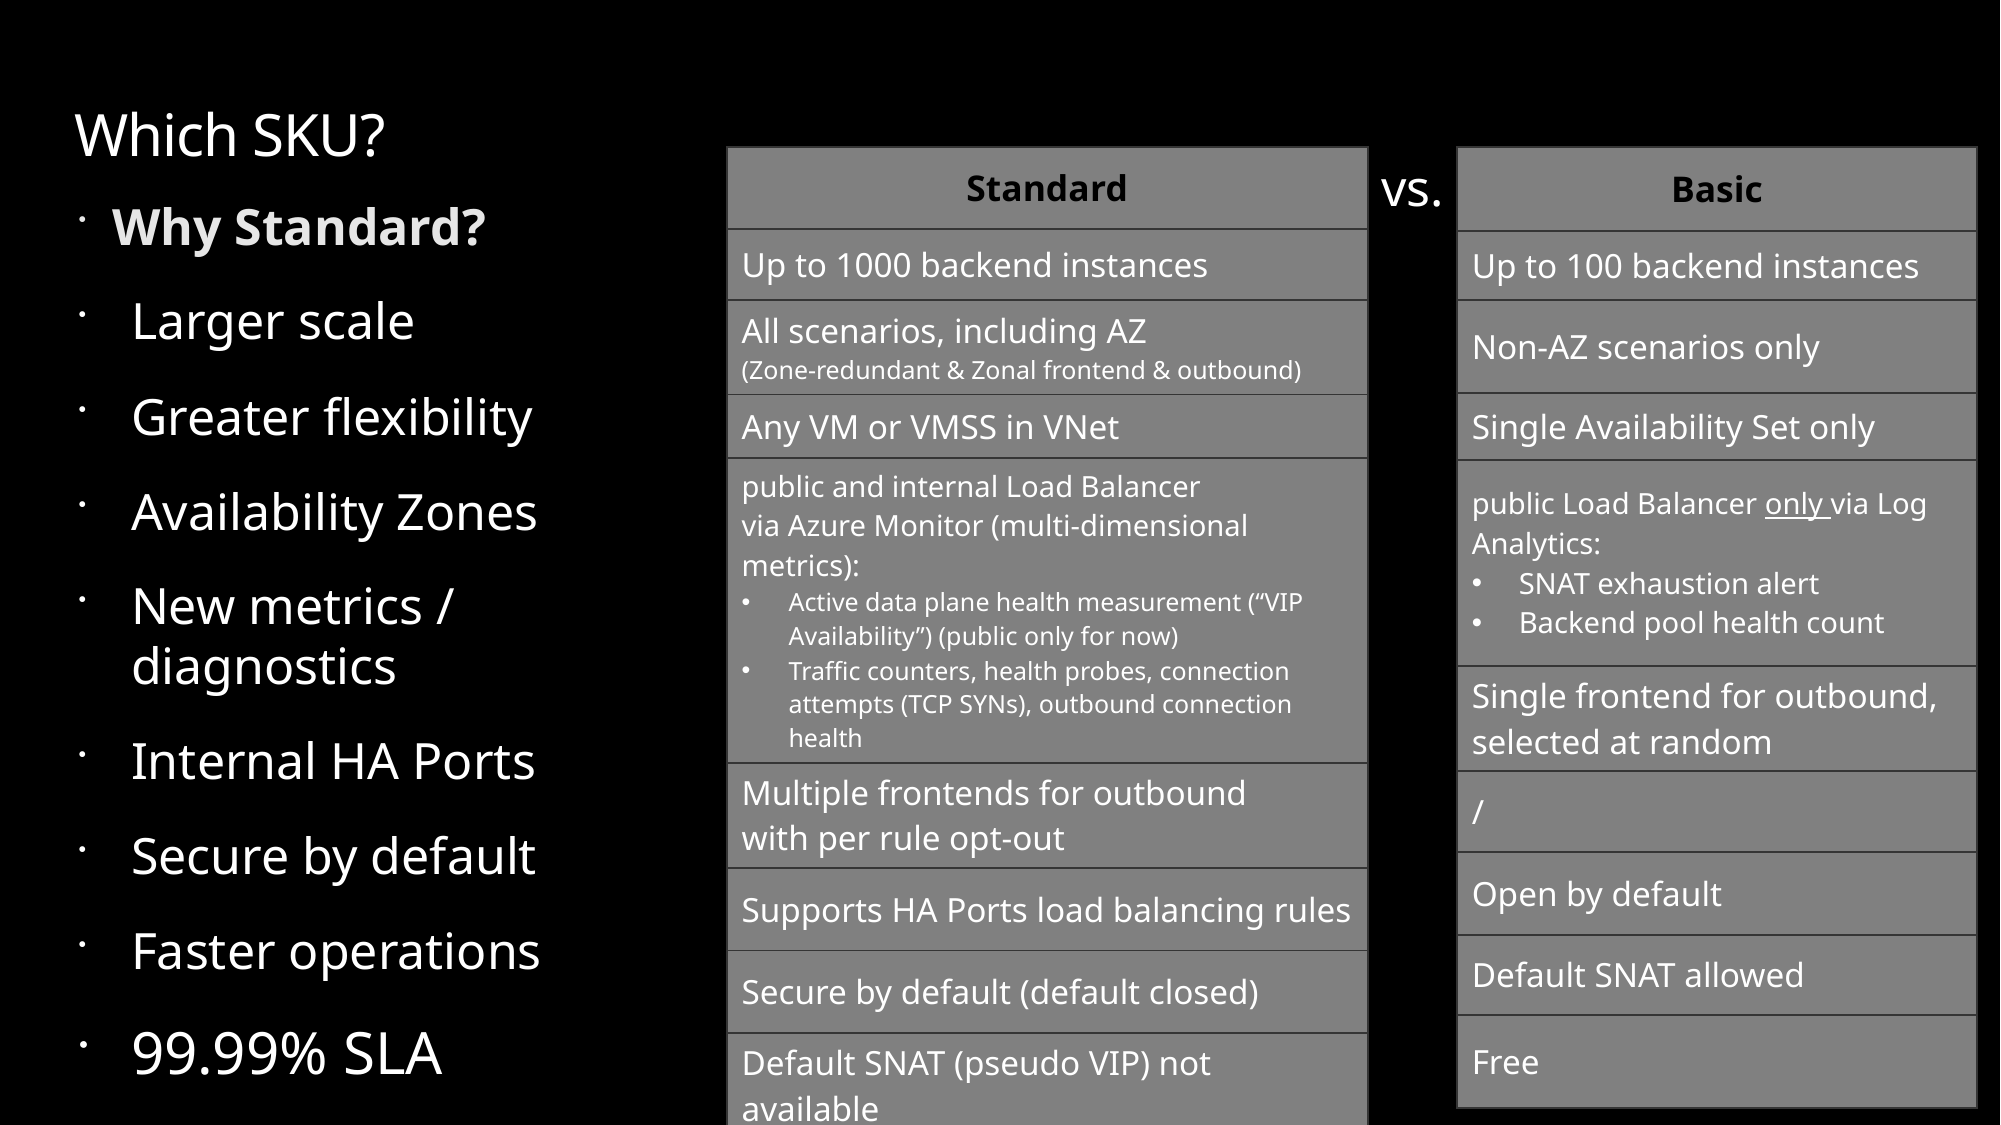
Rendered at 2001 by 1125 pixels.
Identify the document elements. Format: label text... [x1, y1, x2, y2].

table_cell Up to 100 backend instances [1458, 232, 1976, 299]
title Which SKU? [74, 101, 1930, 170]
table_header Standard [728, 148, 1351, 228]
table_cell Supports HA Ports load balancing rules [728, 869, 1367, 950]
table_cell All scenarios, including AZ (Zone-redundant & Zonal frontend & outbound) [728, 301, 1367, 394]
table_cell Single frontend for outbound, selected at random [1458, 667, 1976, 770]
table_cell Default SNAT allowed [1458, 936, 1976, 1014]
table_cell Single Availability Set only [1458, 394, 1976, 459]
table_cell public and internal Load Balancer via Azure Monitor (multi-dimensional metrics): Active data plane health measurement (“VIP Availability”) (public only for now) Traffic counters, health probes, connection attempts (TCP SYNs), outbound connection health [728, 459, 1367, 762]
table_cell Default SNAT (pseudo VIP) not available [728, 1034, 1367, 1125]
table_cell Multiple frontends for outbound with per rule opt-out [728, 764, 1367, 867]
table_cell public Load Balancer only via Log Analytics: SNAT exhaustion alert Backend pool health count [1458, 461, 1976, 665]
table_cell Non-AZ scenarios only [1458, 301, 1976, 392]
table_header Basic [1475, 148, 1976, 230]
table_cell Free [1458, 1016, 1976, 1107]
table_cell Open by default [1458, 853, 1976, 934]
table_cell Any VM or VMSS in VNet [728, 395, 1367, 457]
table_cell / [1458, 772, 1976, 851]
text_box vs. [1351, 139, 1475, 242]
table_cell Up to 1000 backend instances [728, 230, 1367, 299]
table_cell Secure by default (default closed) [728, 951, 1367, 1032]
list Why Standard? Larger scale Greater flexibility Availability Zones New metrics / diagnostics Internal HA Ports Secure by default Faster operations 99.99% SLA [74, 195, 726, 1125]
